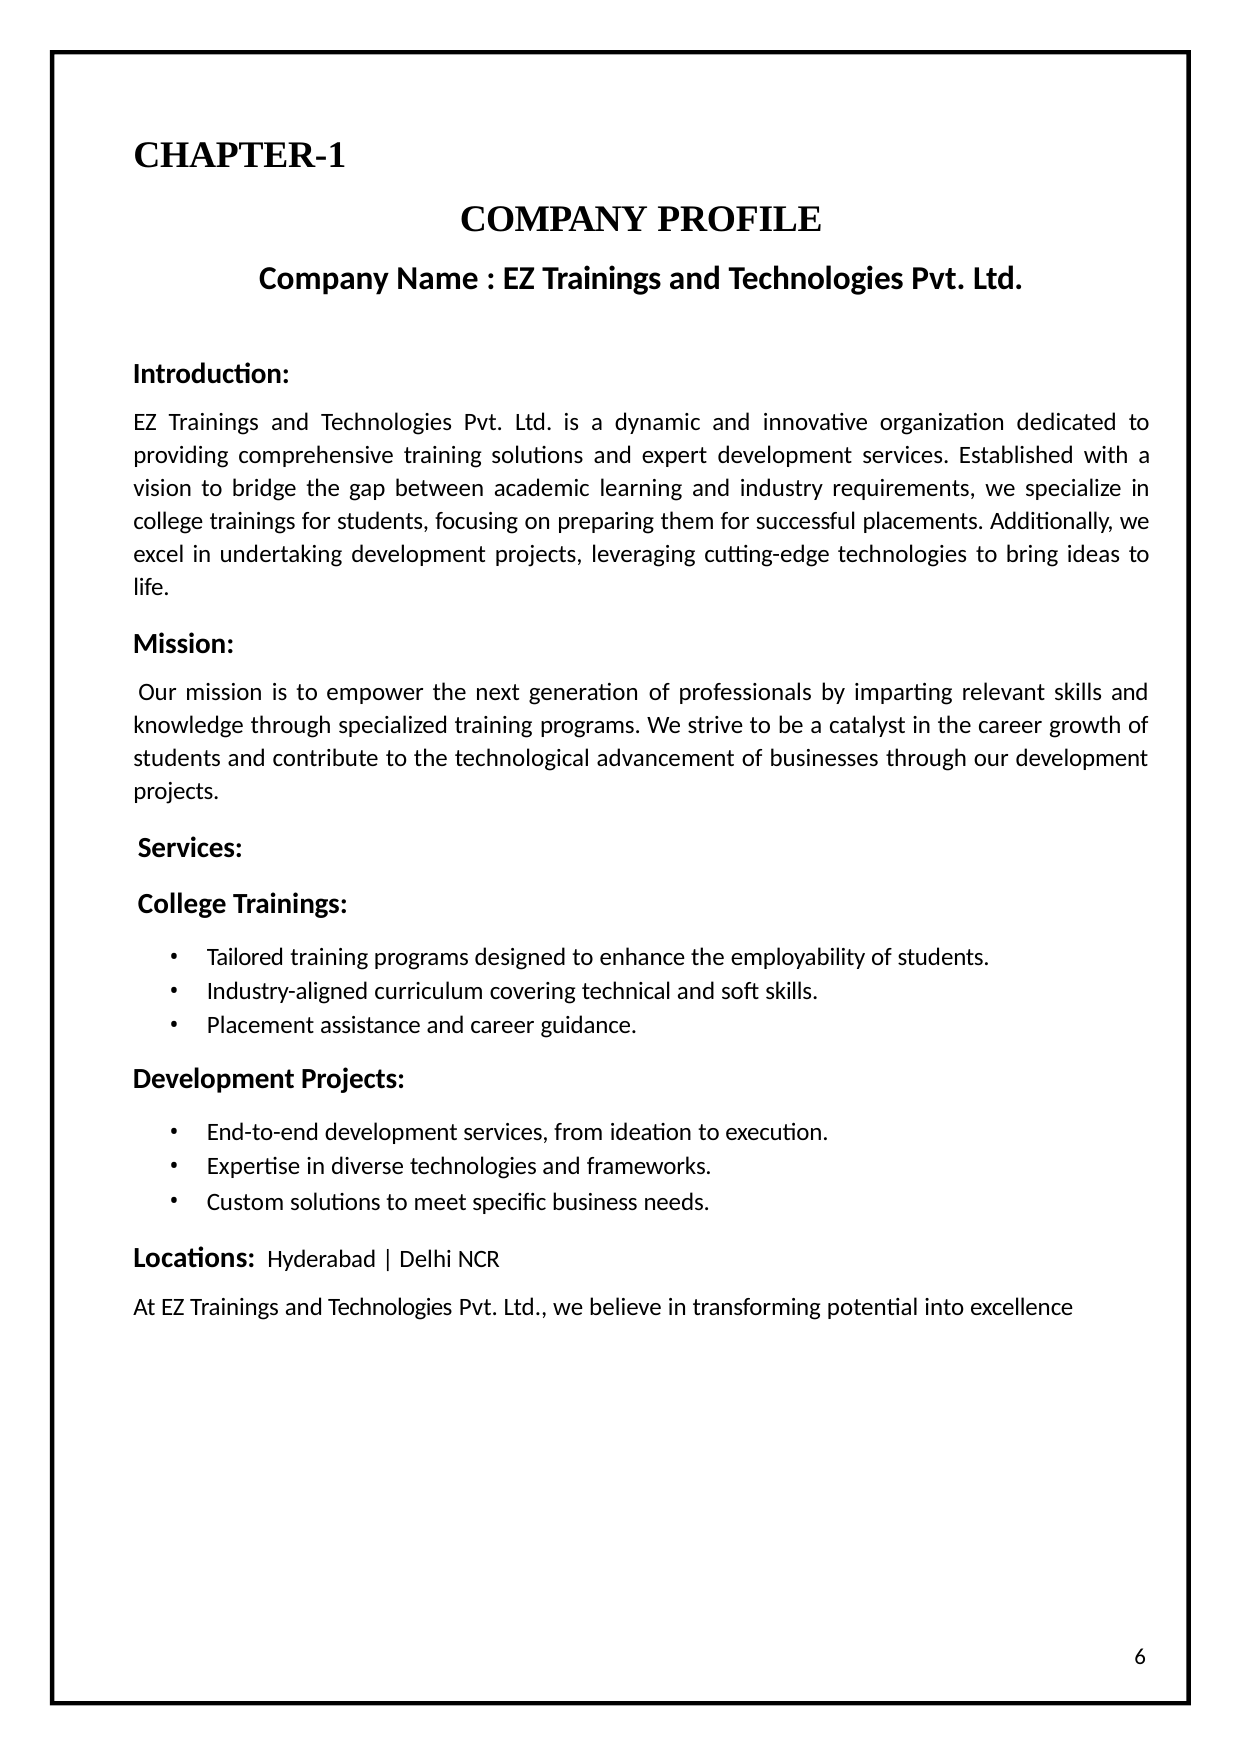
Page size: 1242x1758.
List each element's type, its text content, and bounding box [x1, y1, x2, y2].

slide_number 6 [1128, 1644, 1155, 1758]
text_box [49, 50, 1191, 1706]
text_box CHAPTER-1 COMPANY PROFILE Company Name : EZ Trainings and Technologies Pvt. Ltd. Introduction: EZ Trainings and Technologies Pvt. Ltd. is a dynamic and innovative organization dedicated to providing comprehensive training solutions and expert development services. Established with a vision to bridge the gap between academic learning and industry requirements, we specialize in college trainings for students, focusing on preparing them for successful placements. Additionally, we excel in undertaking development projects, leveraging cutting-edge technologies to bring ideas to life. Mission: Our mission is to empower the next generation of professionals by imparting relevant skills and knowledge through specialized training programs. We strive to be a catalyst in the career growth of students and contribute to the technological advancement of businesses through our development projects. Services: College Trainings: Tailored training programs designed to enhance the employability of students. Industry-aligned curriculum covering technical and soft skills. Placement assistance and career guidance. Development Projects: End-to-end development services, from ideation to execution. Expertise in diverse technologies and frameworks. Custom solutions to meet specific business needs. Locations: Hyderabad | Delhi NCR At EZ Trainings and Technologies Pvt. Ltd., we believe in transforming potential into excellence [130, 108, 1150, 1321]
